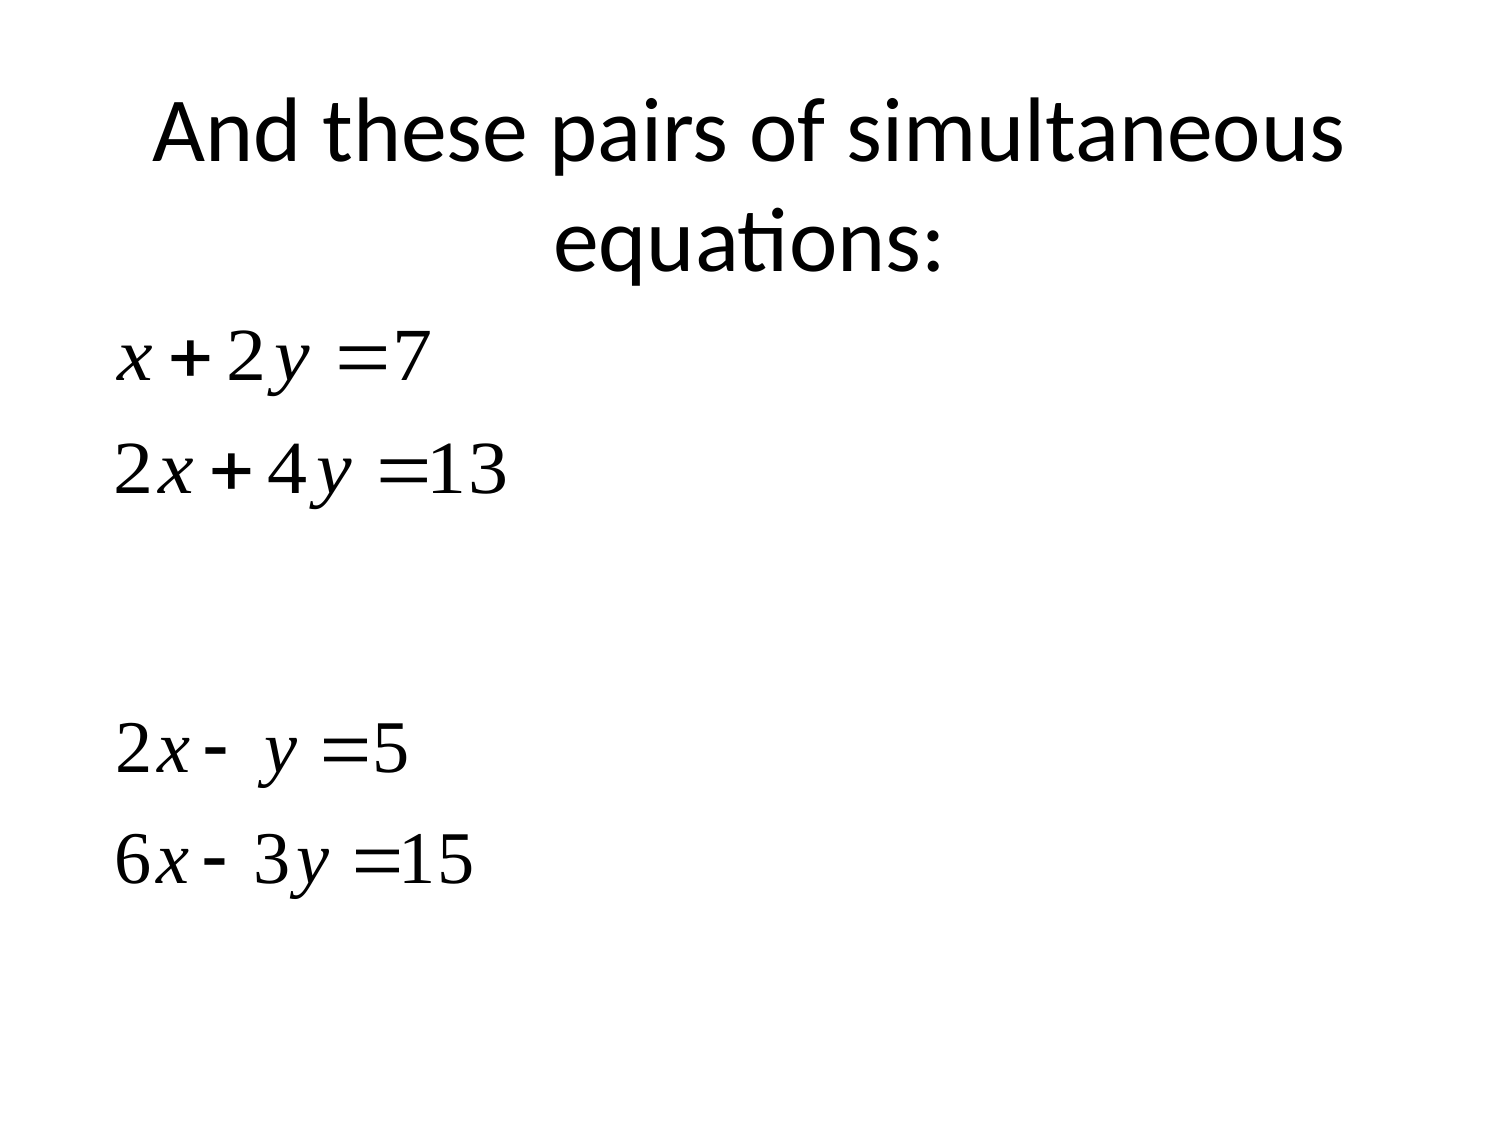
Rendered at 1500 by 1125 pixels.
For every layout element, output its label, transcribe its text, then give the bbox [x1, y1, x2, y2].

title And these pairs of simultaneous equations: [75, 45, 1425, 315]
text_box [103, 704, 483, 917]
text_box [101, 312, 515, 526]
